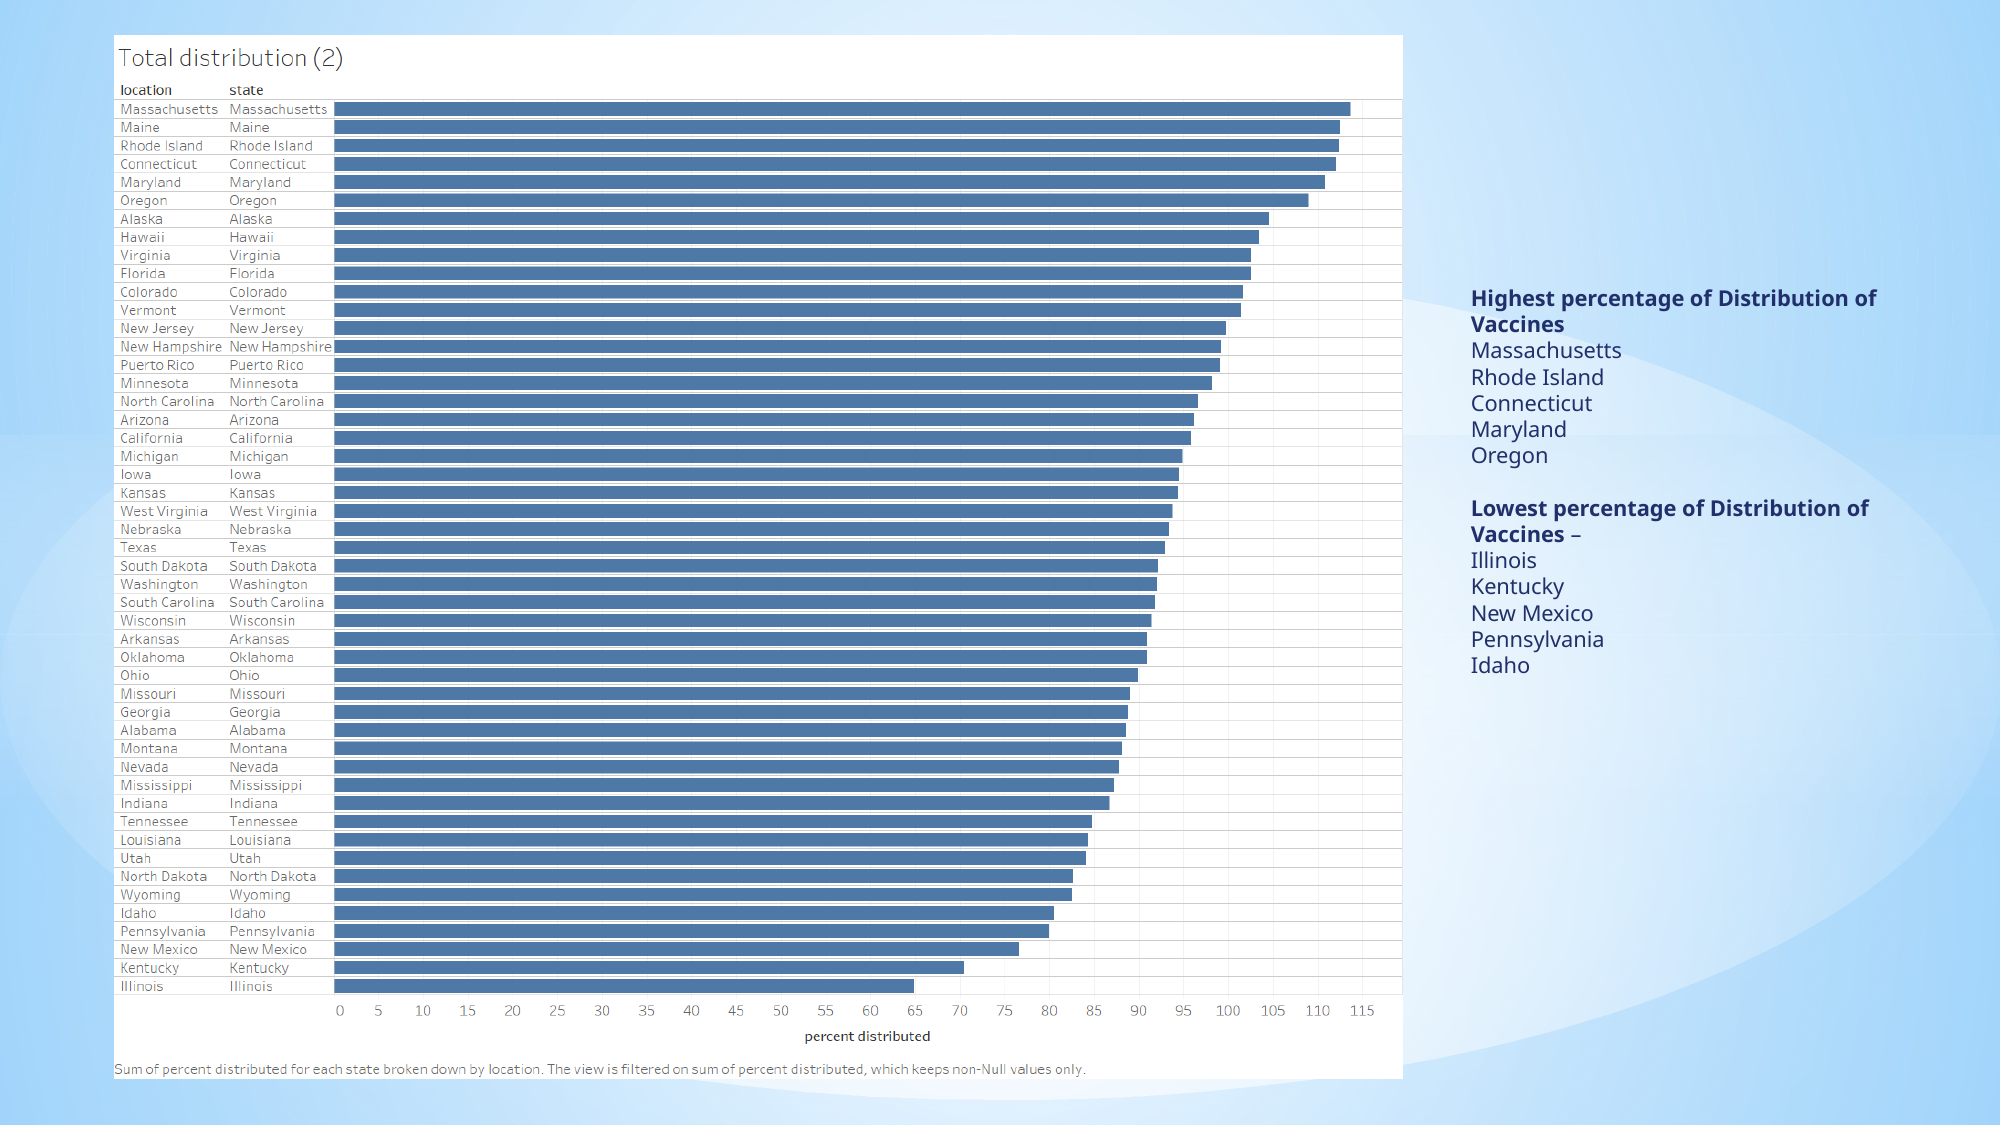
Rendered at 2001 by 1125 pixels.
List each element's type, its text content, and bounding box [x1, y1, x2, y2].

text_box Highest percentage of Distribution of Vaccines Massachusetts Rhode Island Connecticut Maryland Oregon Lowest percentage of Distribution of Vaccines – Illinois Kentucky New Mexico Pennsylvania Idaho [1456, 277, 1974, 712]
picture [114, 35, 1403, 1079]
